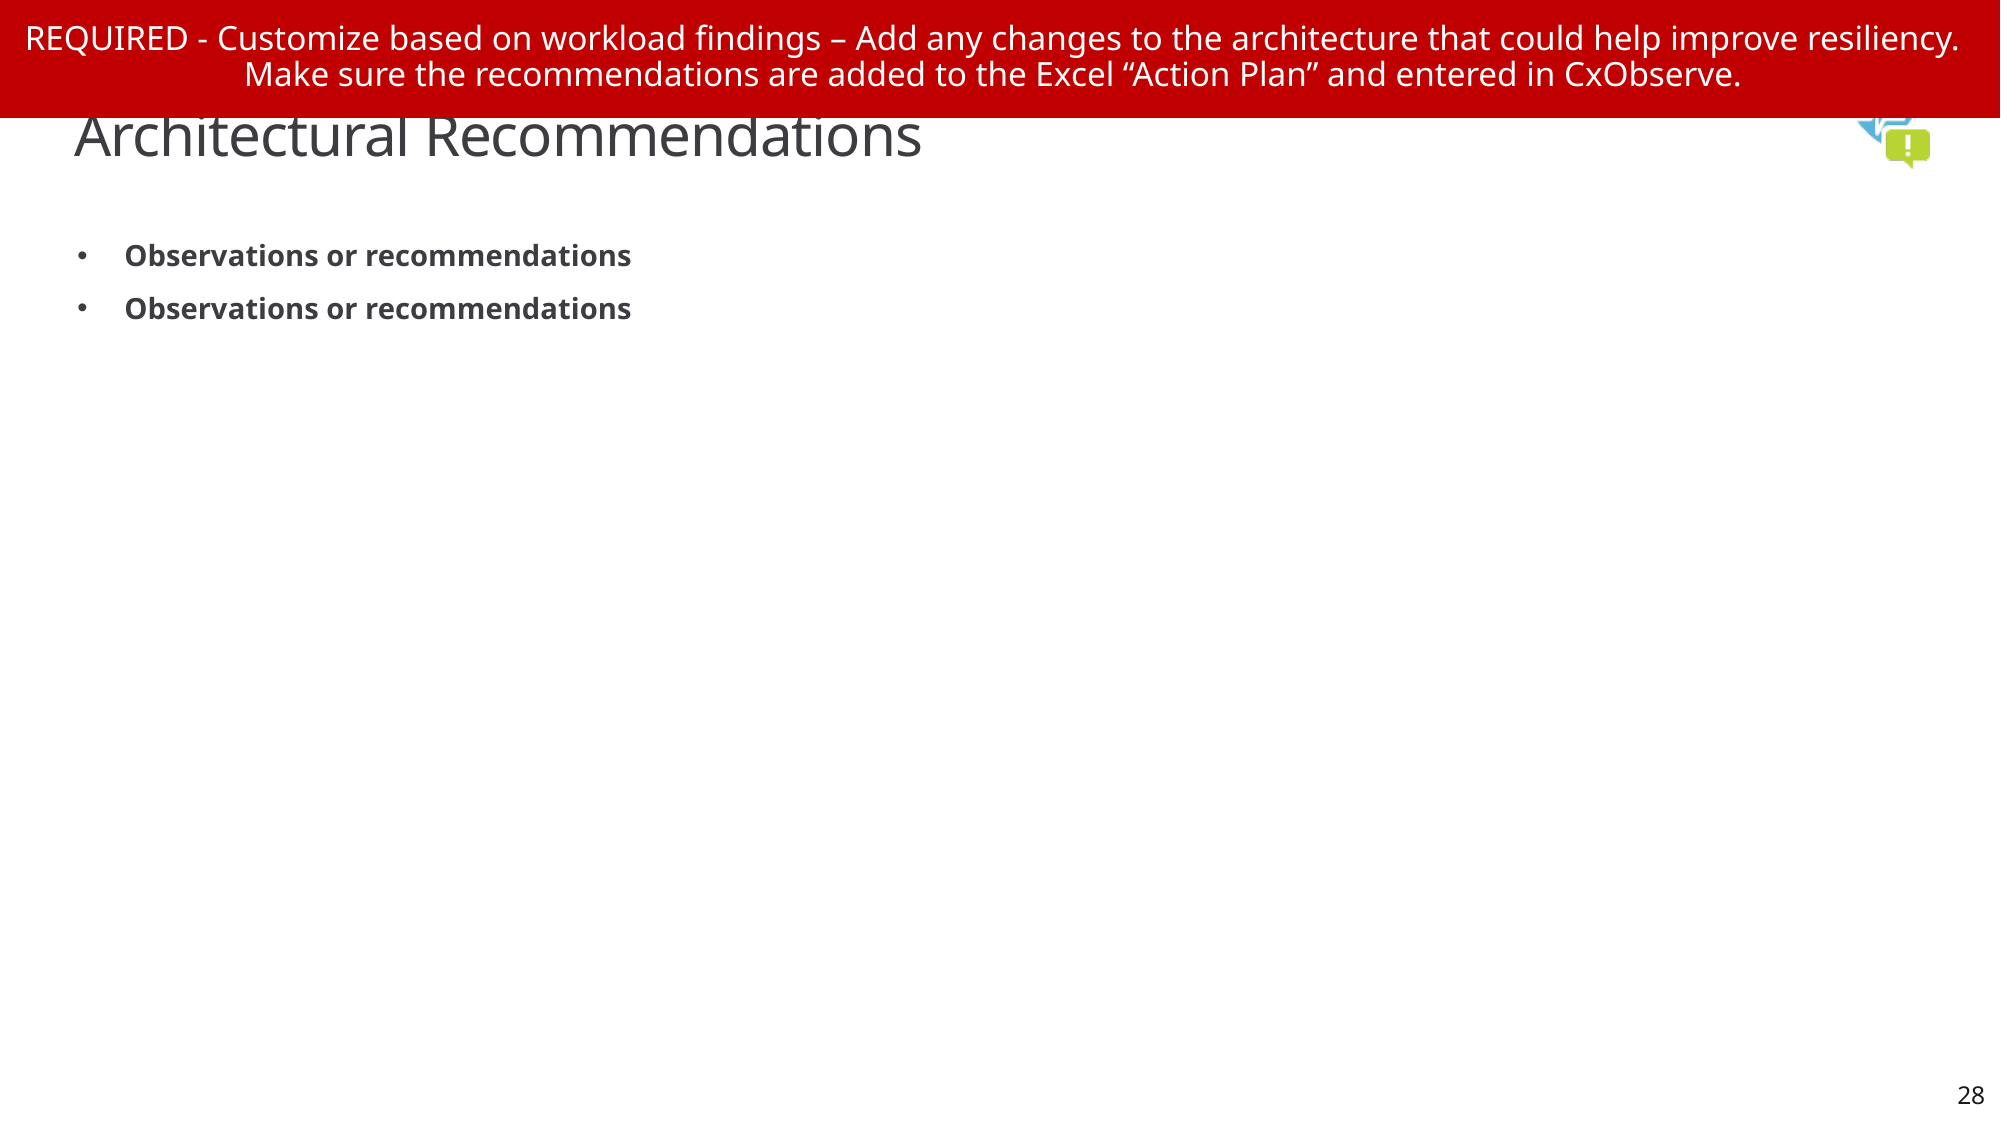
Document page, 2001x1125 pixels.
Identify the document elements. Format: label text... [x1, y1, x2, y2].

slide_number 28 [1550, 1072, 2000, 1104]
picture [1852, 91, 1930, 170]
title Architectural Recommendations [74, 118, 1852, 170]
text_box Observations or recommendations Observations or recommendations [62, 212, 1918, 333]
text_box REQUIRED - Customize based on workload findings – Add any changes to the architecture that could help improve resiliency. Make sure the recommendations are added to the Excel “Action Plan” and entered in CxObserve. [0, 0, 2000, 118]
